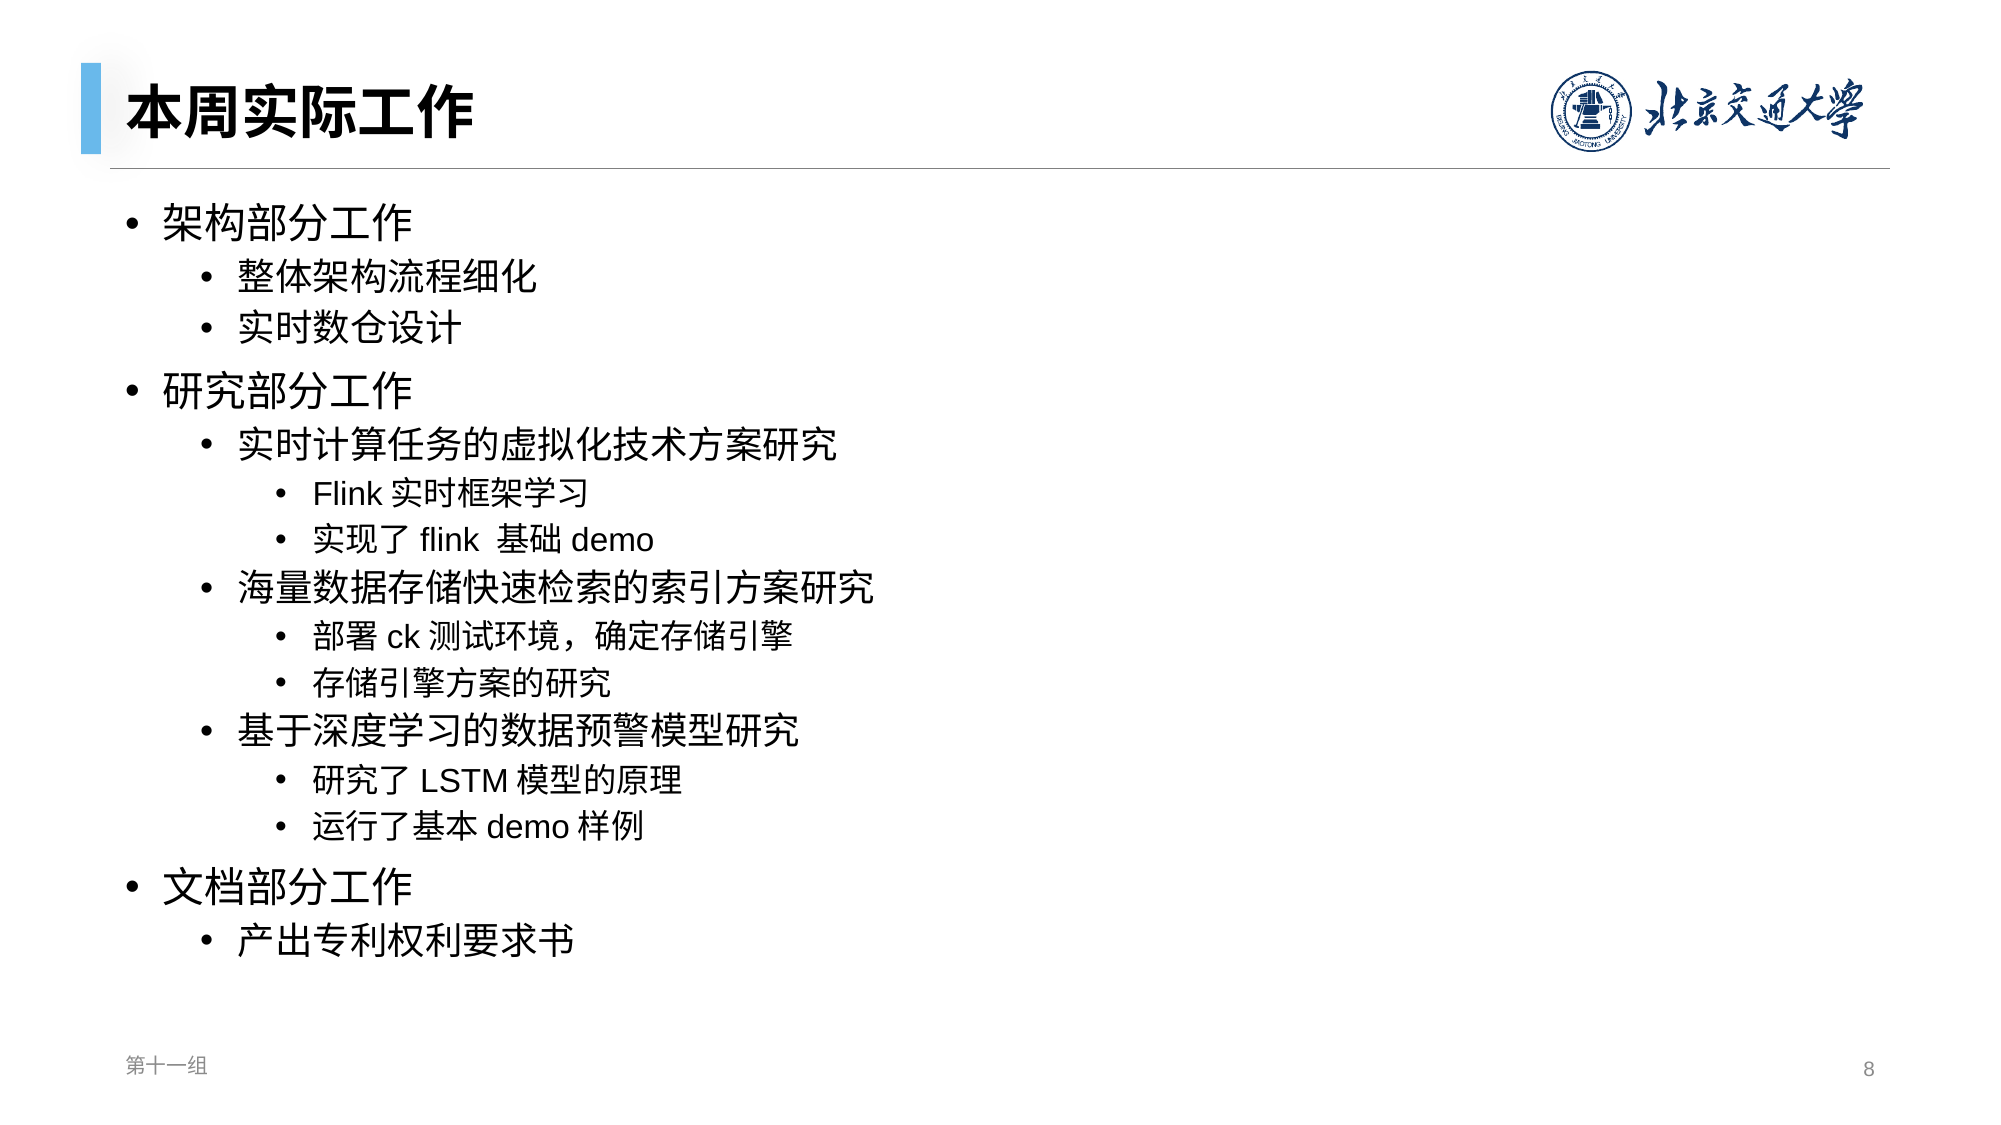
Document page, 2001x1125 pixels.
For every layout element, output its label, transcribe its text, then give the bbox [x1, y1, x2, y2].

footer 第十一组 [109, 1050, 790, 1085]
list 架构部分工作 整体架构流程细化 实时数仓设计 研究部分工作 实时计算任务的虚拟化技术方案研究 Flink实时框架学习 实现了flink 基础demo 海量数据存储快速检索的索引方案研究 部署ck测试环境，确定存储引擎 存储引擎方案的研究 基于深度学习的数据预警模型研究 研究了LSTM模型的原理 运行了基本demo样例 文档部分工作 产出专利权利要求书 [109, 195, 1872, 1019]
title 本周实际工作 [109, 0, 1890, 154]
slide_number 8 [1412, 1050, 1890, 1085]
picture [1529, 154, 1890, 184]
